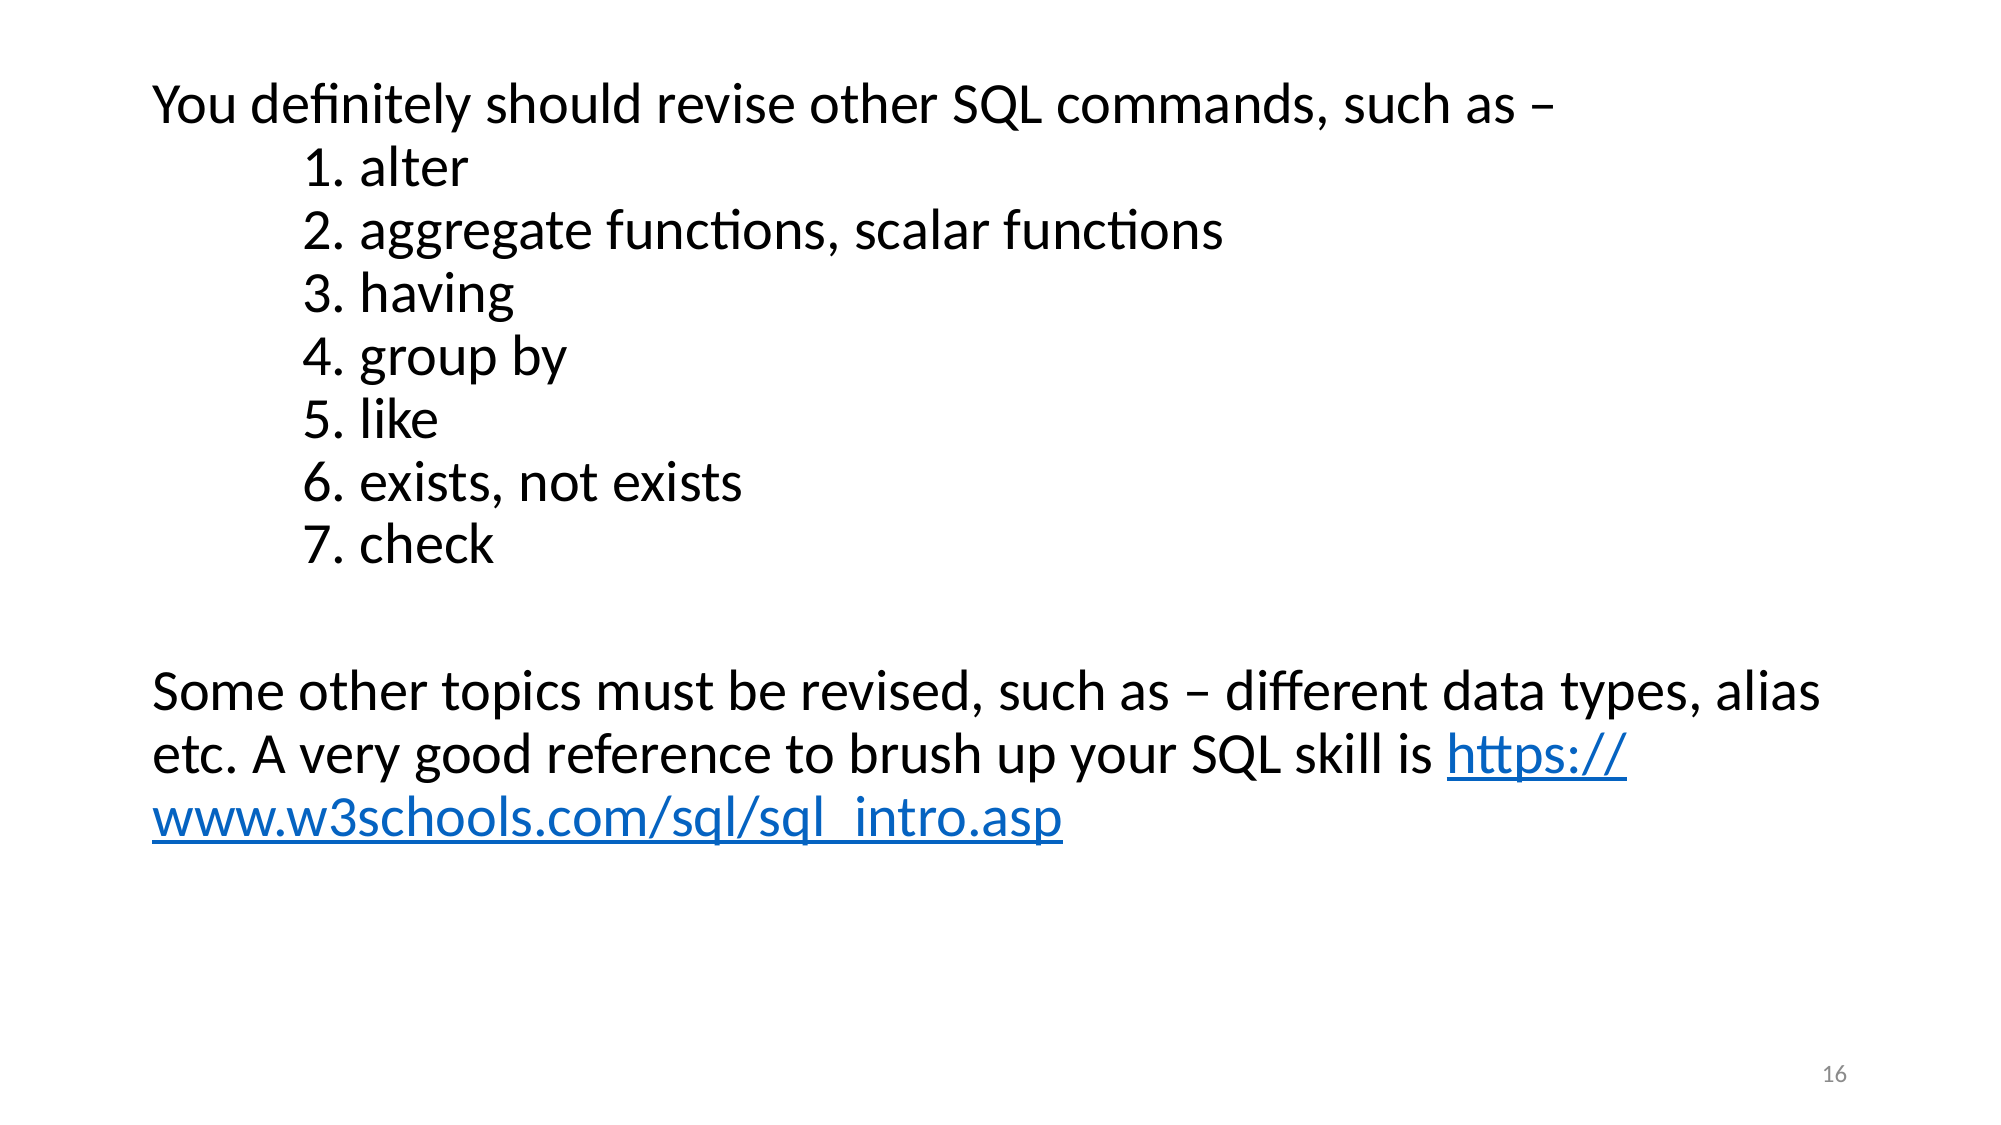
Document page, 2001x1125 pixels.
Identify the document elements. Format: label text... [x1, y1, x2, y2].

list You definitely should revise other SQL commands, such as – 1. alter 2. aggregate functions, scalar functions 3. having 4. group by 5. like 6. exists, not exists 7. check Some other topics must be revised, such as – different data types, alias etc. A very good reference to brush up your SQL skill is https://www.w3schools.com/sql/sql_intro.asp [137, 65, 1863, 1014]
slide_number 16 [1412, 1042, 1863, 1103]
